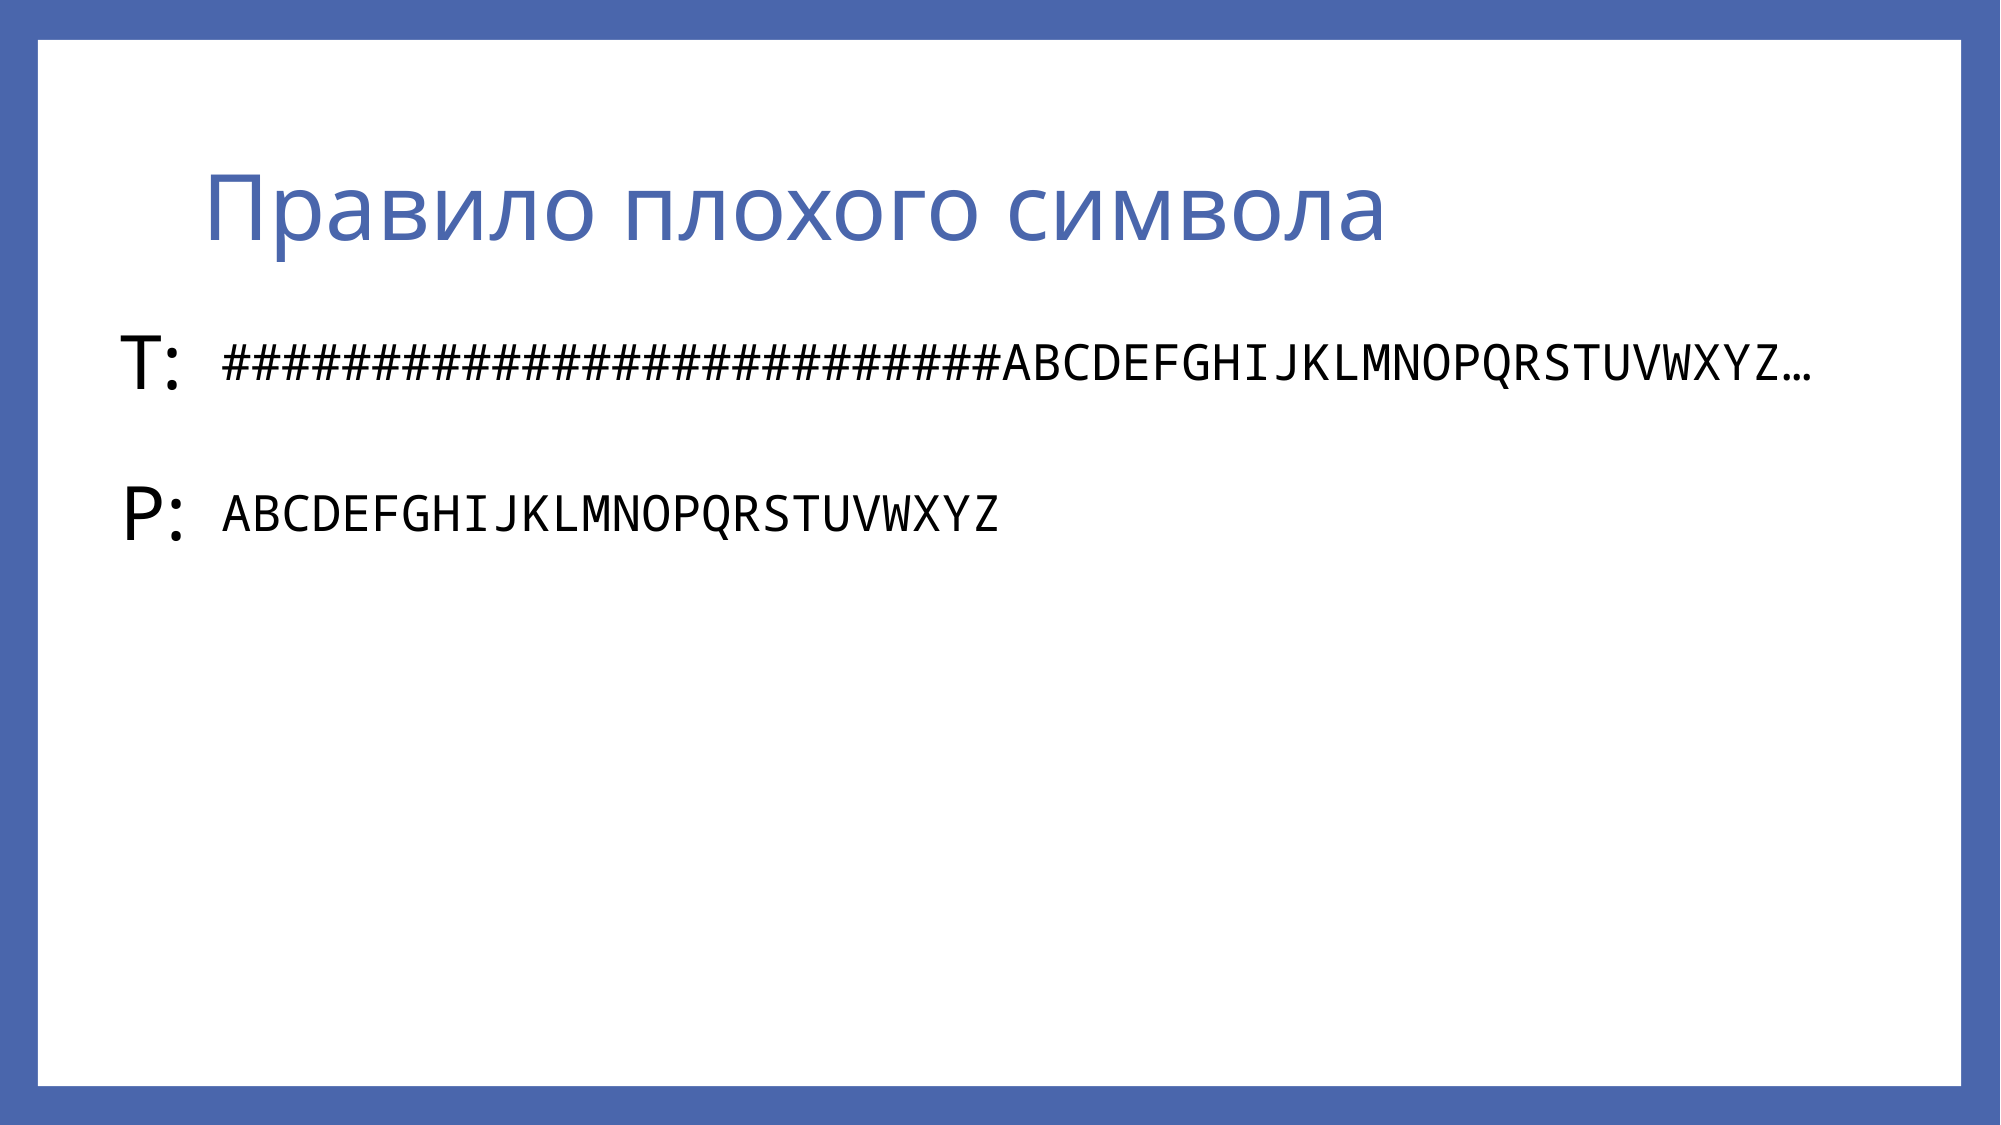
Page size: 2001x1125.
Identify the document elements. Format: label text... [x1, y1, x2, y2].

title Правило плохого символа [187, 99, 1808, 322]
text_box ##########################ABCDEFGHIJKLMNOPQRSTUVWXYZ… [207, 322, 2000, 398]
text_box T: [105, 307, 207, 413]
text_box ABCDEFGHIJKLMNOPQRSTUVWXYZ [207, 473, 1048, 549]
text_box P: [105, 458, 207, 564]
